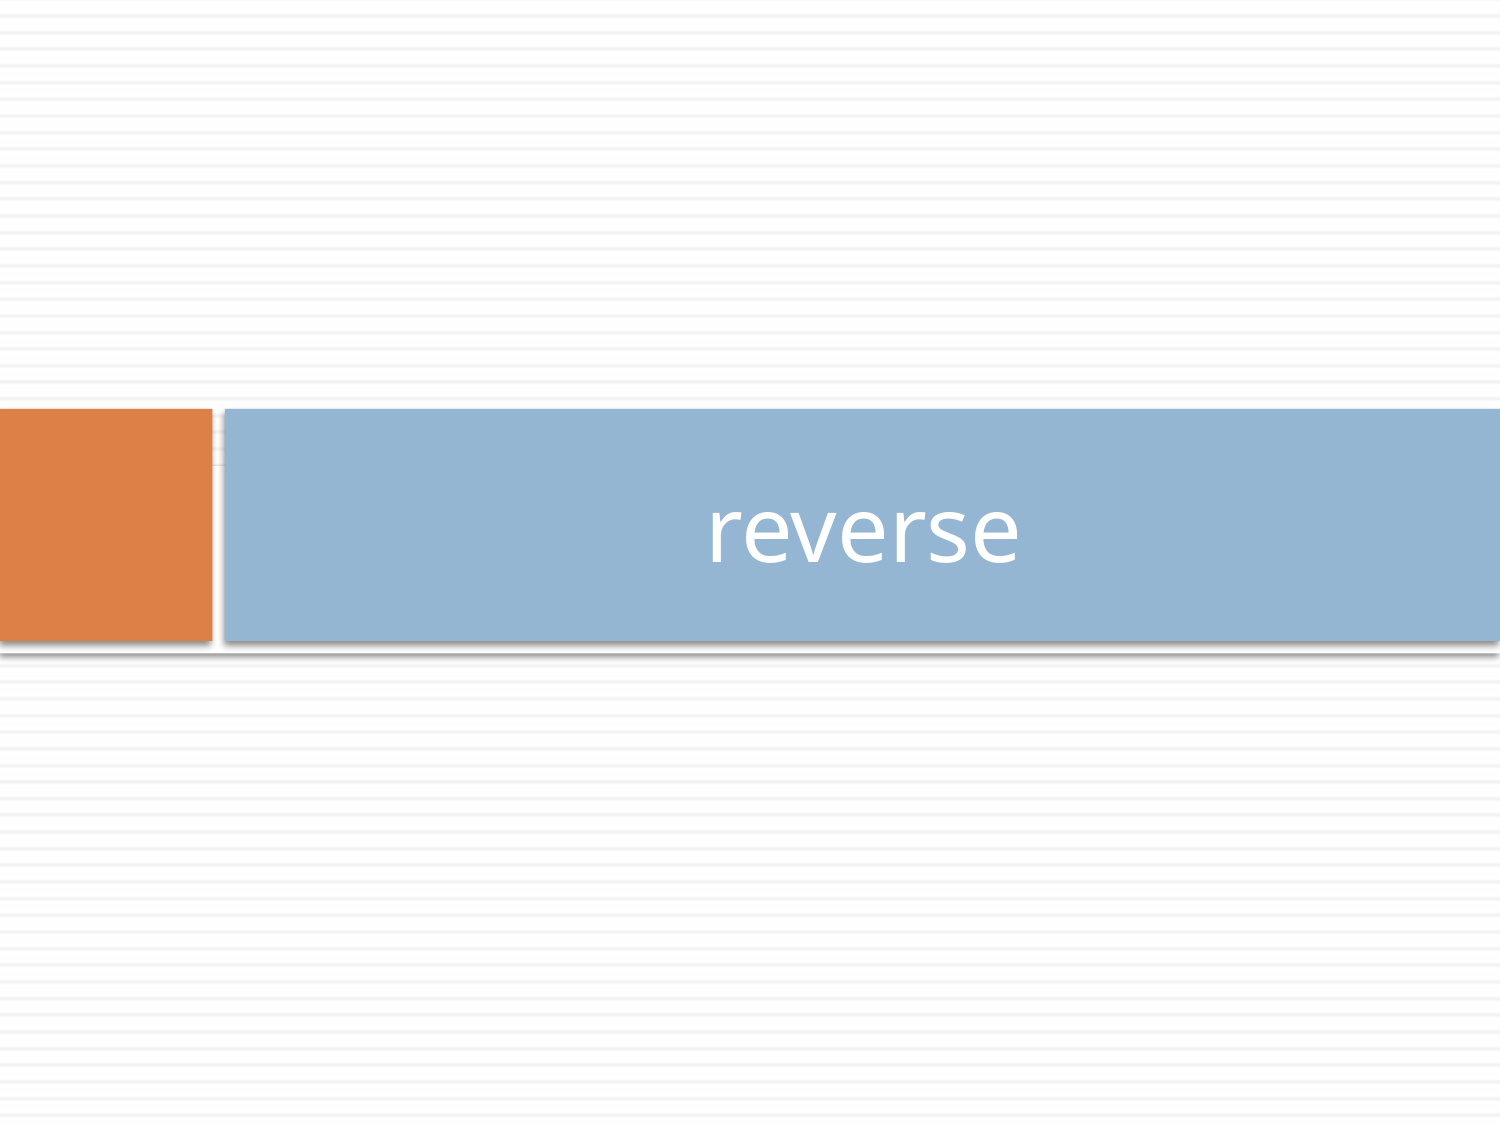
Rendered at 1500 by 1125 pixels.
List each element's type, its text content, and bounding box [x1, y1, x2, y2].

title reverse [238, 444, 1489, 607]
